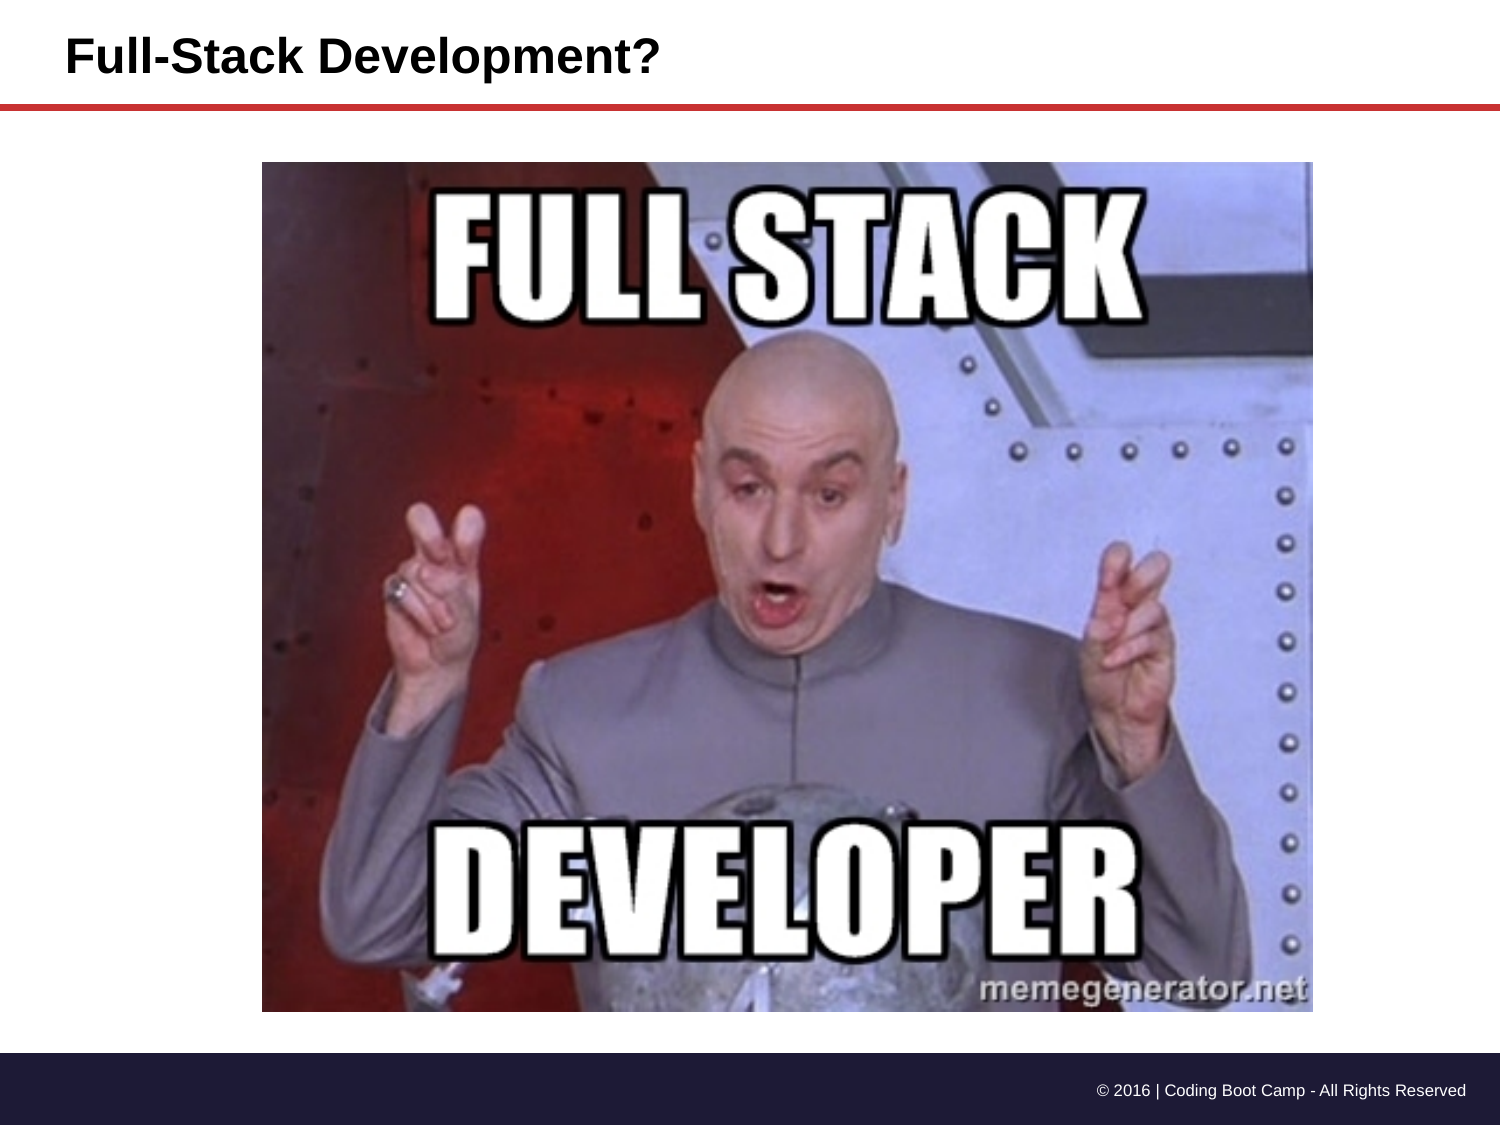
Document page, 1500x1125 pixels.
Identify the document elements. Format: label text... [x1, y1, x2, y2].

text_box Full-Stack Development? [49, 16, 913, 91]
picture [262, 162, 1313, 1012]
